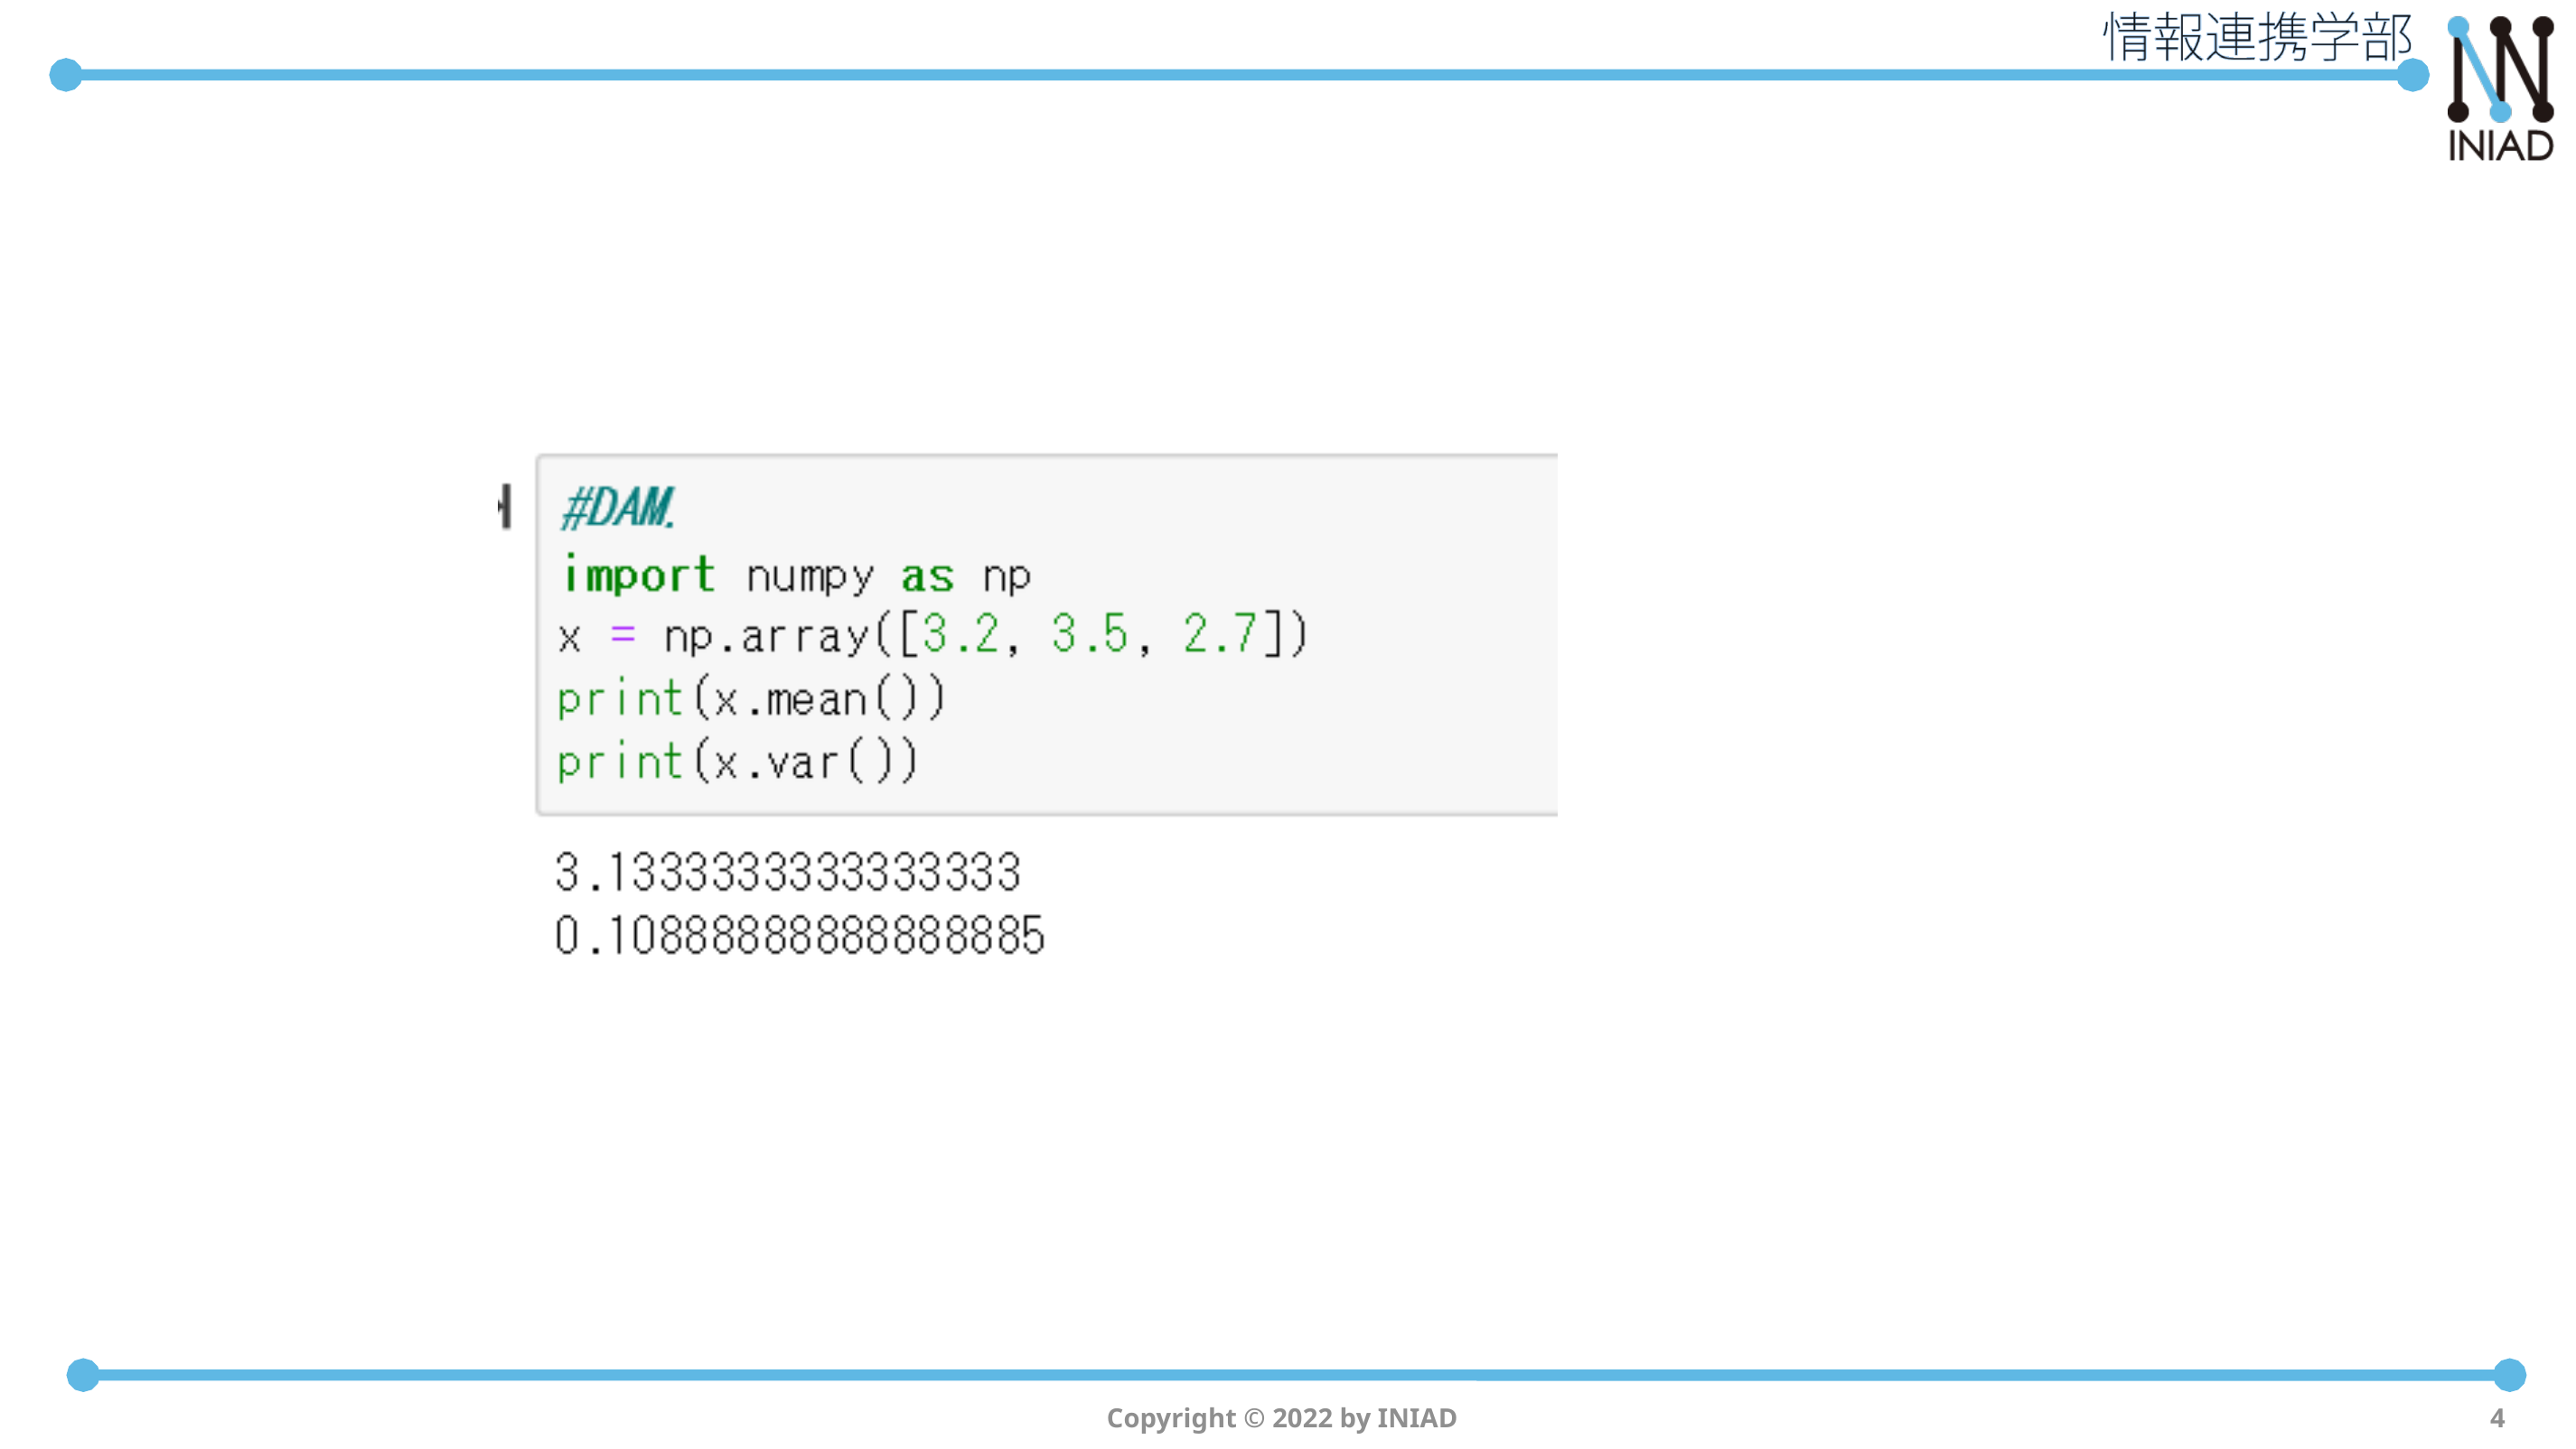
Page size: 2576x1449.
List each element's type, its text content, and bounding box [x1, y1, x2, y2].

picture [497, 446, 1559, 972]
picture [2448, 12, 2555, 170]
footer Copyright © 2022 by INIAD [59, 1374, 2506, 1445]
slide_number 4 [2376, 1376, 2519, 1445]
